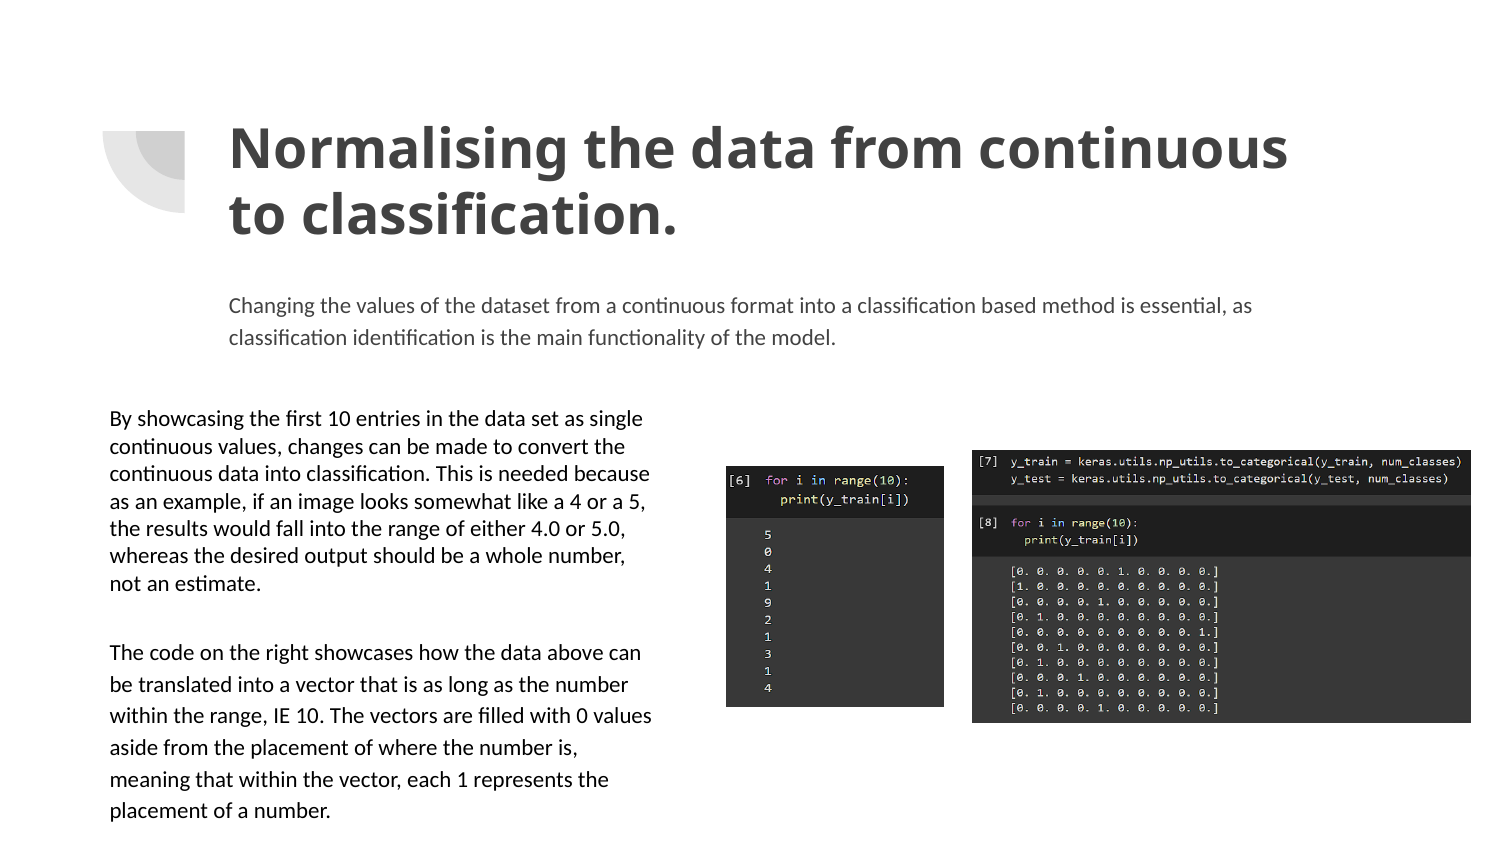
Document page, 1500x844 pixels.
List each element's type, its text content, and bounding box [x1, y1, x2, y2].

picture [972, 450, 1472, 723]
list Changing the values of the dataset from a continuous format into a classification based method is essential, as classification identification is the main functionality of the model. [213, 271, 1368, 389]
title Normalising the data from continuous to classification. [213, 98, 1368, 263]
picture [726, 465, 944, 707]
text_box By showcasing the first 10 entries in the data set as single continuous values, changes can be made to convert the continuous data into classification. This is needed because as an example, if an image looks somewhat like a 4 or a 5, the results would fall into the range of either 4.0 or 5.0, whereas the desired output should be a whole number, not an estimate. The code on the right showcases how the data above can be translated into a vector that is as long as the number within the range, IE 10. The vectors are filled with 0 values aside from the placement of where the number is, meaning that within the vector, each 1 represents the placement of a number. [94, 388, 676, 839]
